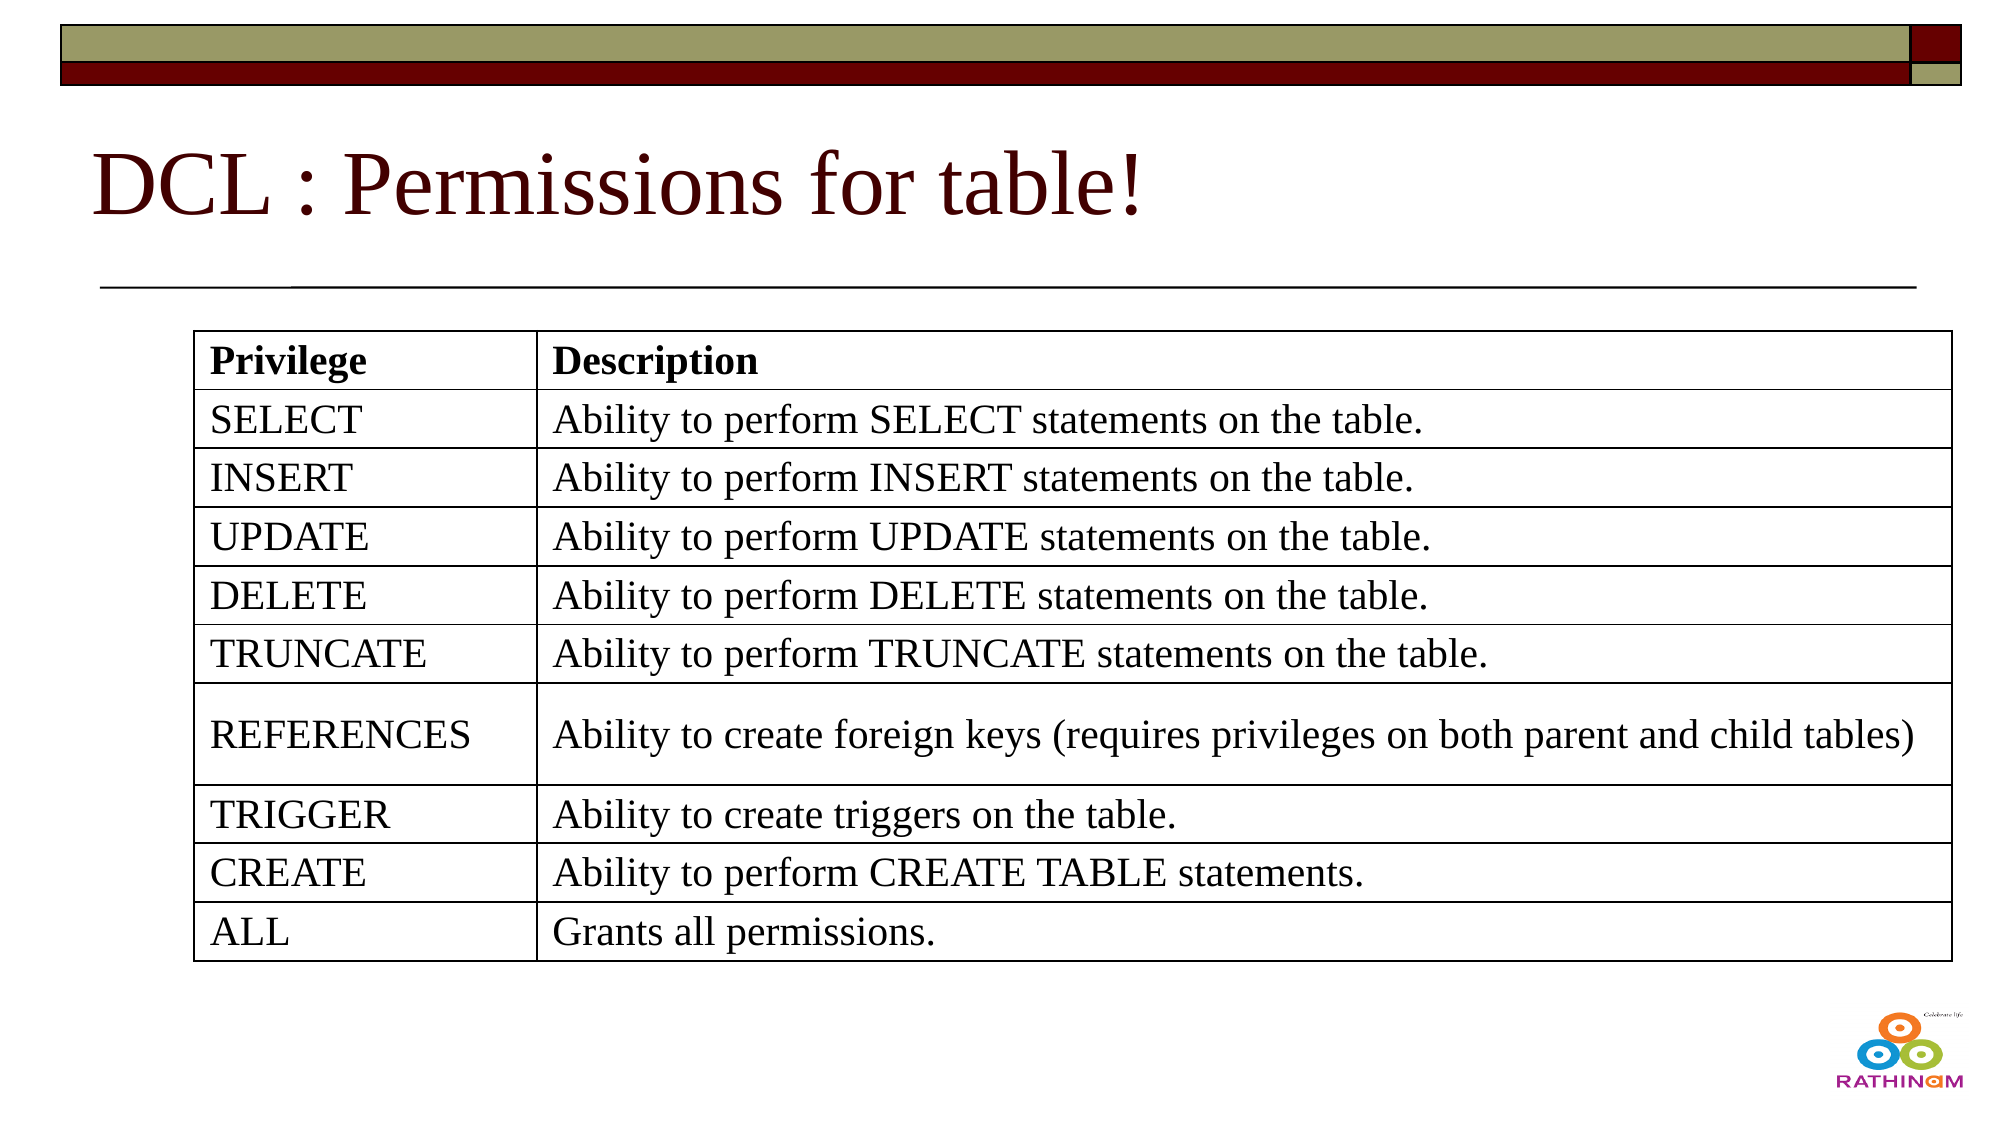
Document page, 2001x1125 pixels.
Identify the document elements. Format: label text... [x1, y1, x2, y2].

table_cell REFERENCES [195, 684, 536, 784]
table_cell Ability to perform TRUNCATE statements on the table. [538, 625, 1951, 682]
table_header Description [538, 332, 1951, 389]
title DCL : Permissions for table! [76, 52, 1877, 241]
table_cell Ability to create foreign keys (requires privileges on both parent and child tables) [538, 684, 1951, 784]
table_cell Ability to create triggers on the table. [538, 786, 1951, 842]
table_cell Ability to perform INSERT statements on the table. [538, 449, 1951, 506]
picture [1830, 1000, 1969, 1100]
table_cell TRUNCATE [195, 625, 536, 682]
table_header Privilege [195, 332, 536, 389]
table_cell TRIGGER [195, 786, 536, 842]
table_cell Ability to perform SELECT statements on the table. [538, 390, 1951, 447]
table_cell Ability to perform CREATE TABLE statements. [538, 844, 1951, 901]
table_cell INSERT [195, 449, 536, 506]
table_cell Ability to perform UPDATE statements on the table. [538, 508, 1951, 565]
table_cell UPDATE [195, 508, 536, 565]
table_cell CREATE [195, 844, 536, 901]
table_cell SELECT [195, 390, 536, 447]
table_cell Grants all permissions. [538, 903, 1951, 960]
table_cell ALL [195, 903, 536, 960]
table_cell DELETE [195, 567, 536, 624]
table_cell Ability to perform DELETE statements on the table. [538, 567, 1951, 624]
